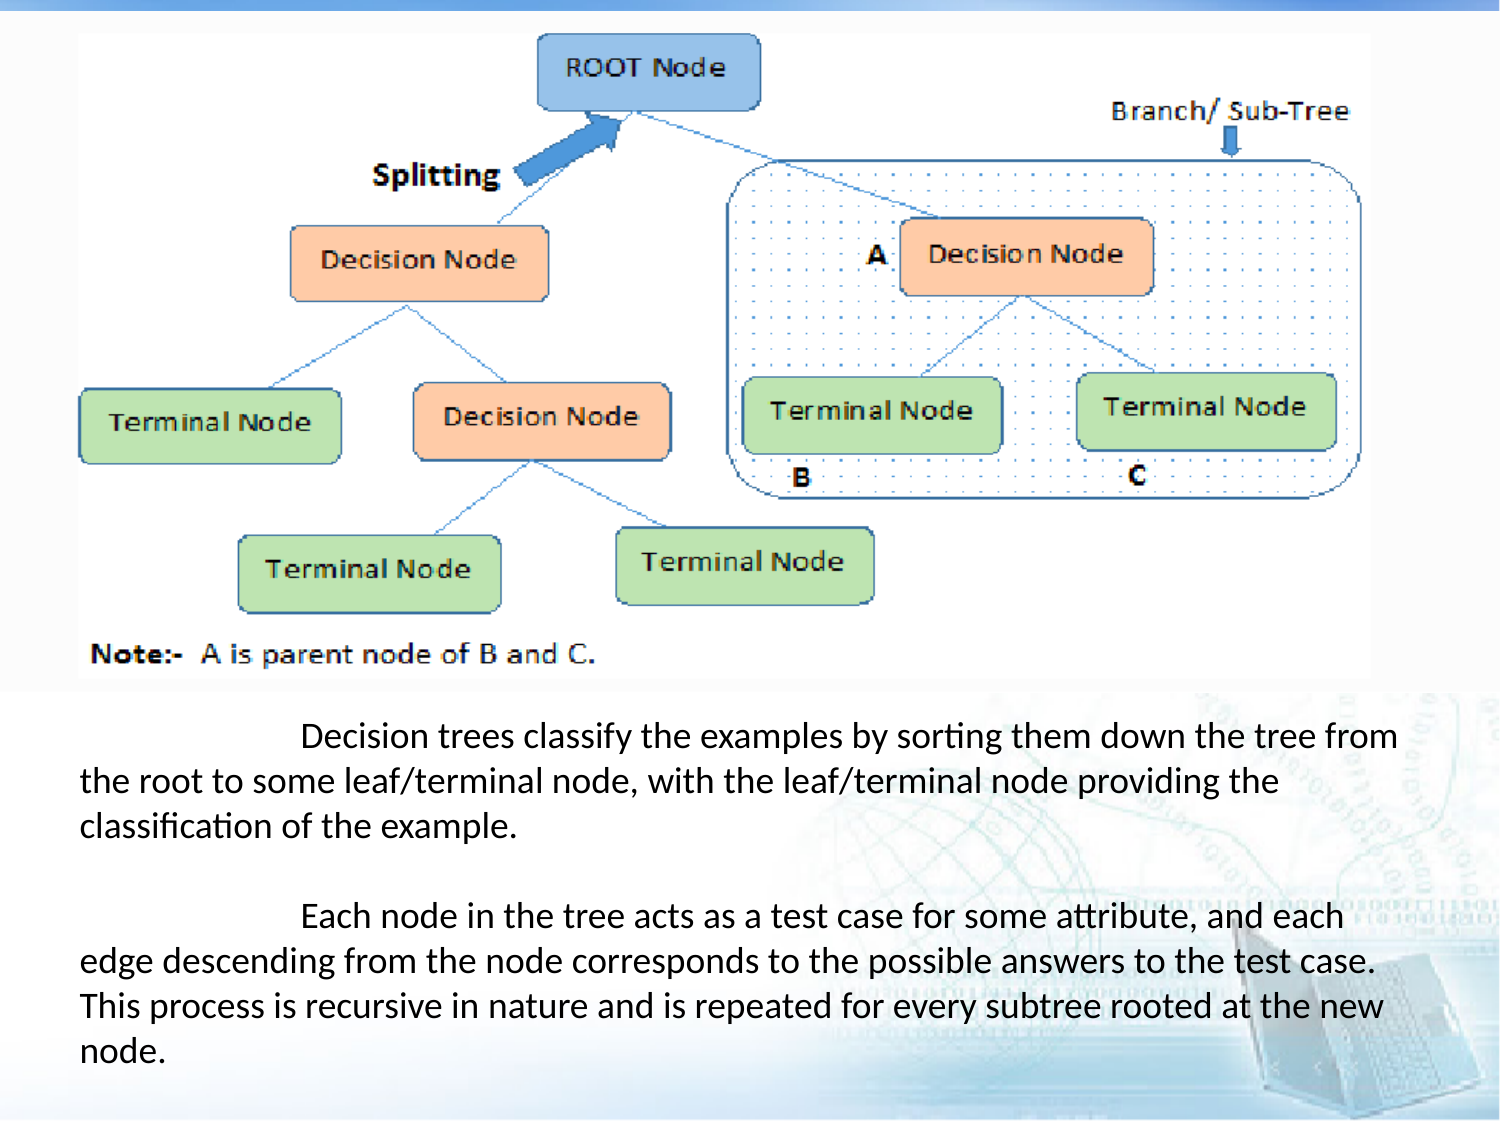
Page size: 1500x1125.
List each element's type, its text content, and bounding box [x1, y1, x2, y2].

picture [0, 0, 1500, 1125]
text_box Decision trees classify the examples by sorting them down the tree from the root to some leaf/terminal node, with the leaf/terminal node providing the classification of the example. Each node in the tree acts as a test case for some attribute, and each edge descending from the node corresponds to the possible answers to the test case. This process is recursive in nature and is repeated for every subtree rooted at the new node. [64, 704, 1436, 1079]
